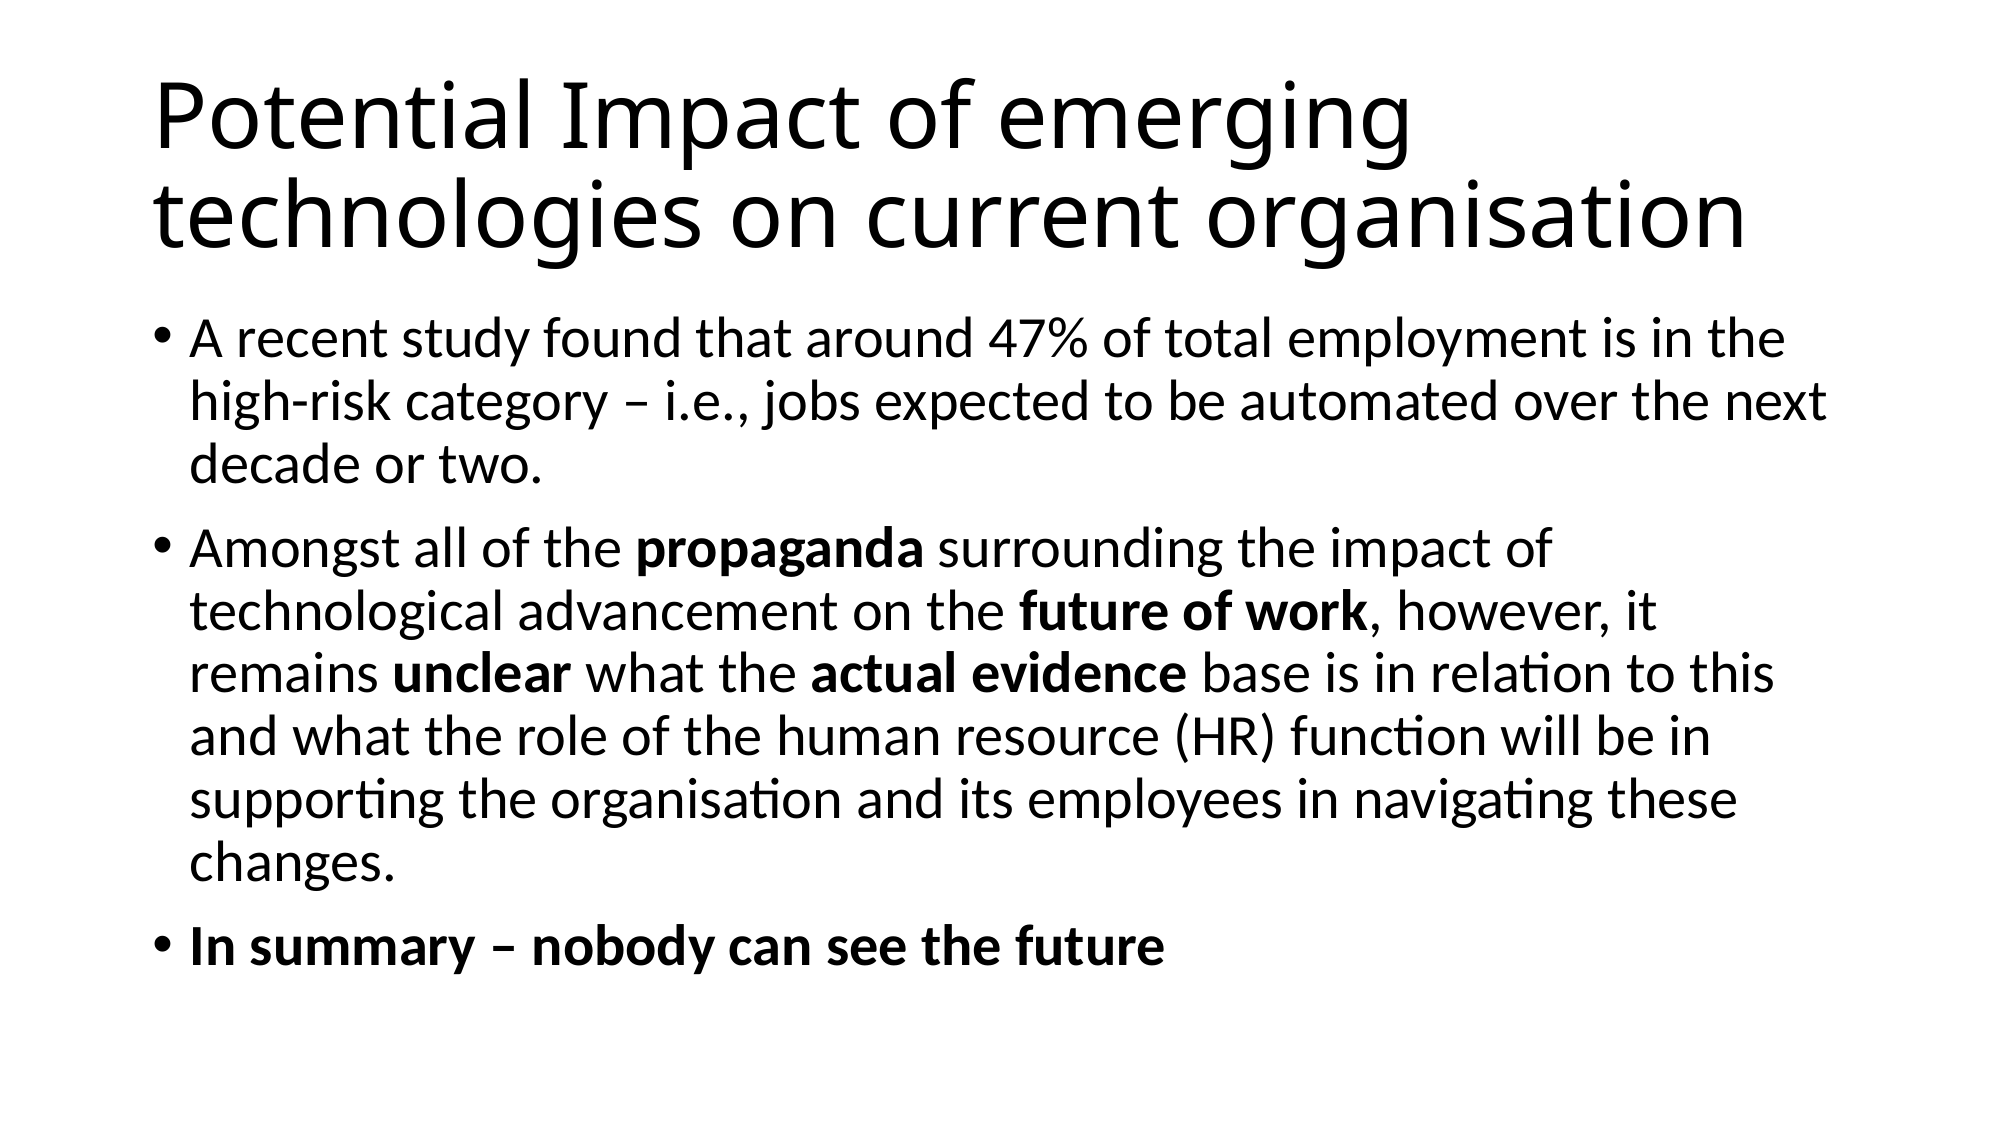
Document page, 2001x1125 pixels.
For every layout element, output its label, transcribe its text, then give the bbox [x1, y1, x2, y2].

title Potential Impact of emerging technologies on current organisation [137, 59, 1863, 278]
list A recent study found that around 47% of total employment is in the high-risk category – i.e., jobs expected to be automated over the next decade or two. Amongst all of the propaganda surrounding the impact of technological advancement on the future of work, however, it remains unclear what the actual evidence base is in relation to this and what the role of the human resource (HR) function will be in supporting the organisation and its employees in navigating these changes. In summary – nobody can see the future [137, 299, 1863, 1014]
